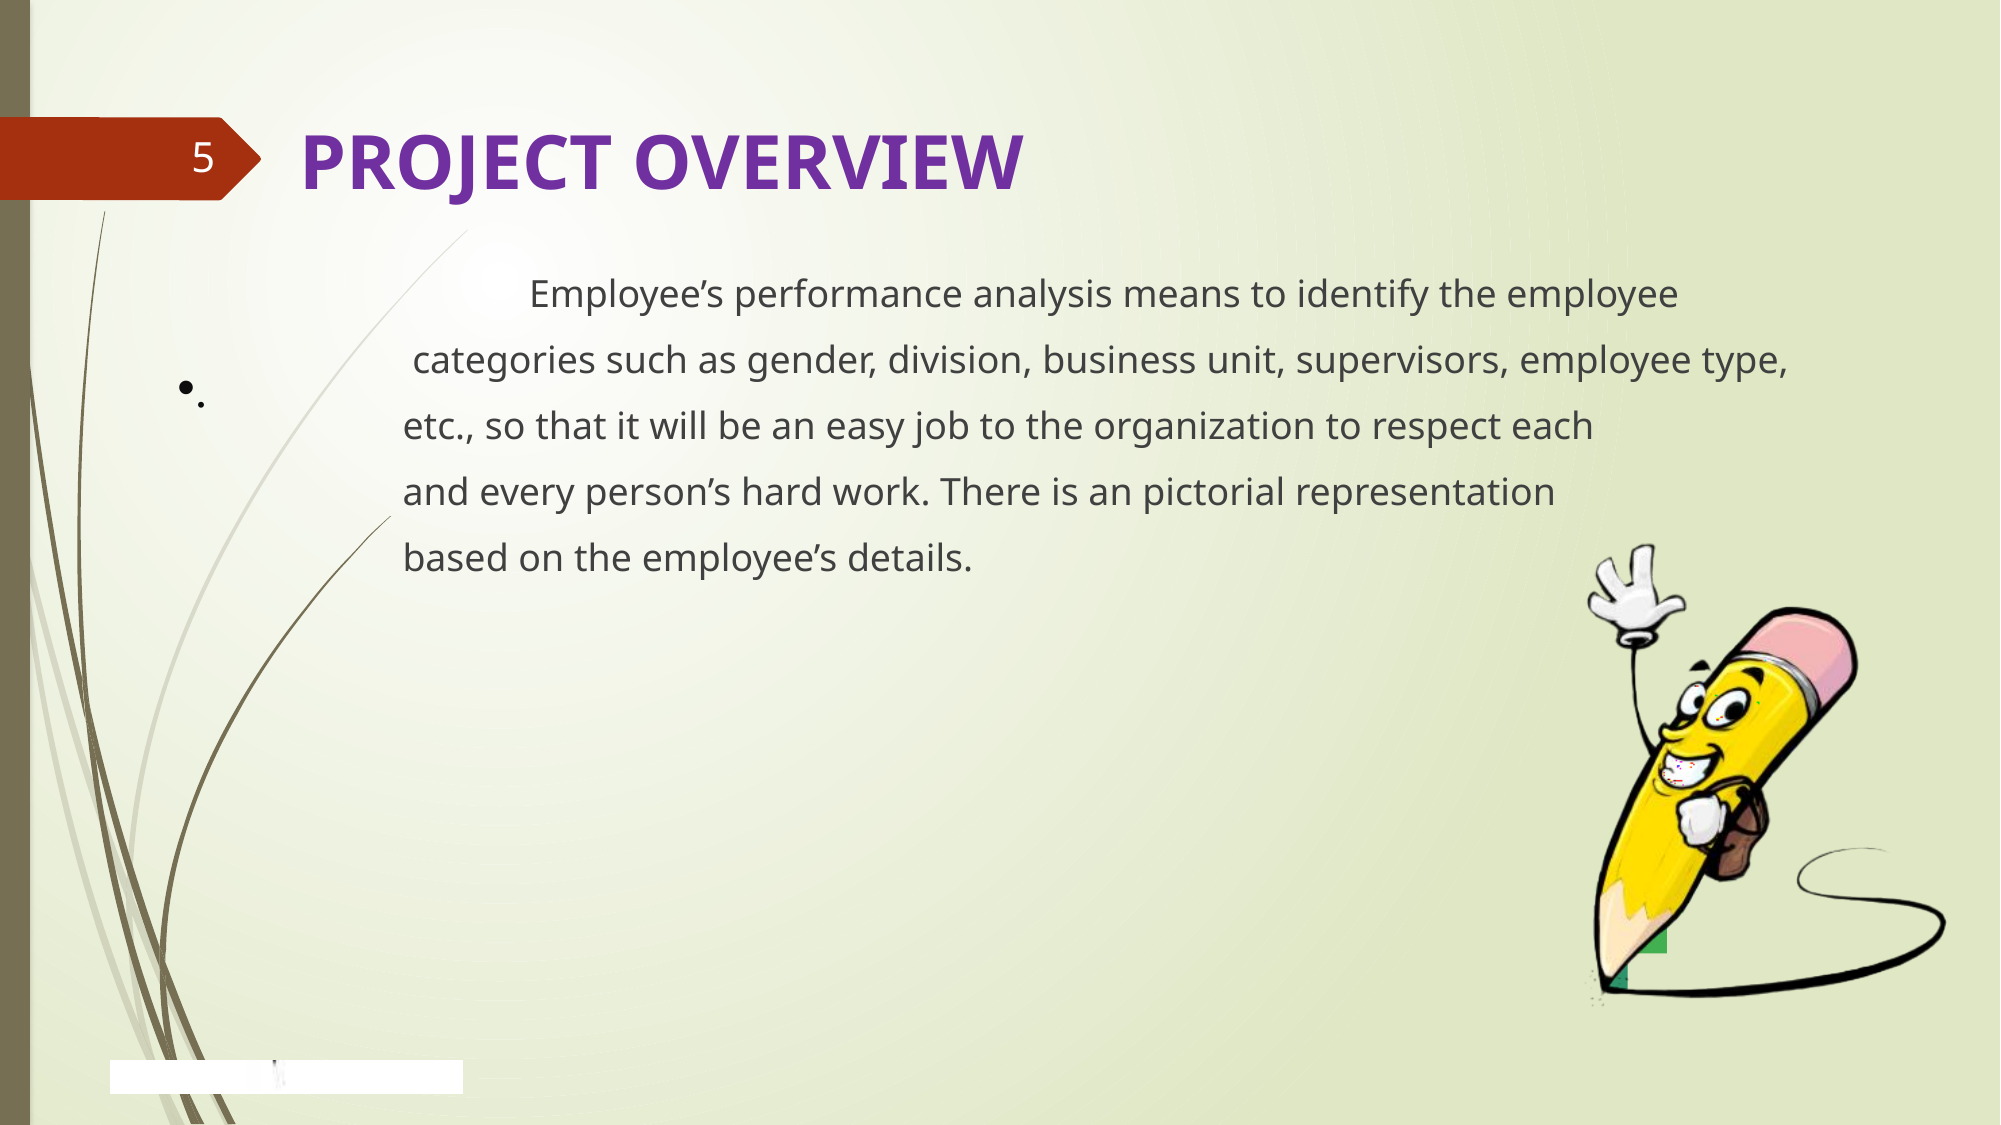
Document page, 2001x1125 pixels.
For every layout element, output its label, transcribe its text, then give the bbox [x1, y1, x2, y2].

picture [110, 1060, 463, 1094]
list Employee’s performance analysis means to identify the employee categories such as gender, division, business unit, supervisors, employee type, etc., so that it will be an easy job to the organization to respect each and every person’s hard work. There is an pictorial representation based on the employee’s details. [387, 262, 1850, 883]
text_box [1503, 503, 2000, 1044]
slide_number 5 [87, 0, 216, 486]
title PROJECT OVERVIEW [284, 106, 1747, 317]
text_box . [162, 349, 1463, 485]
